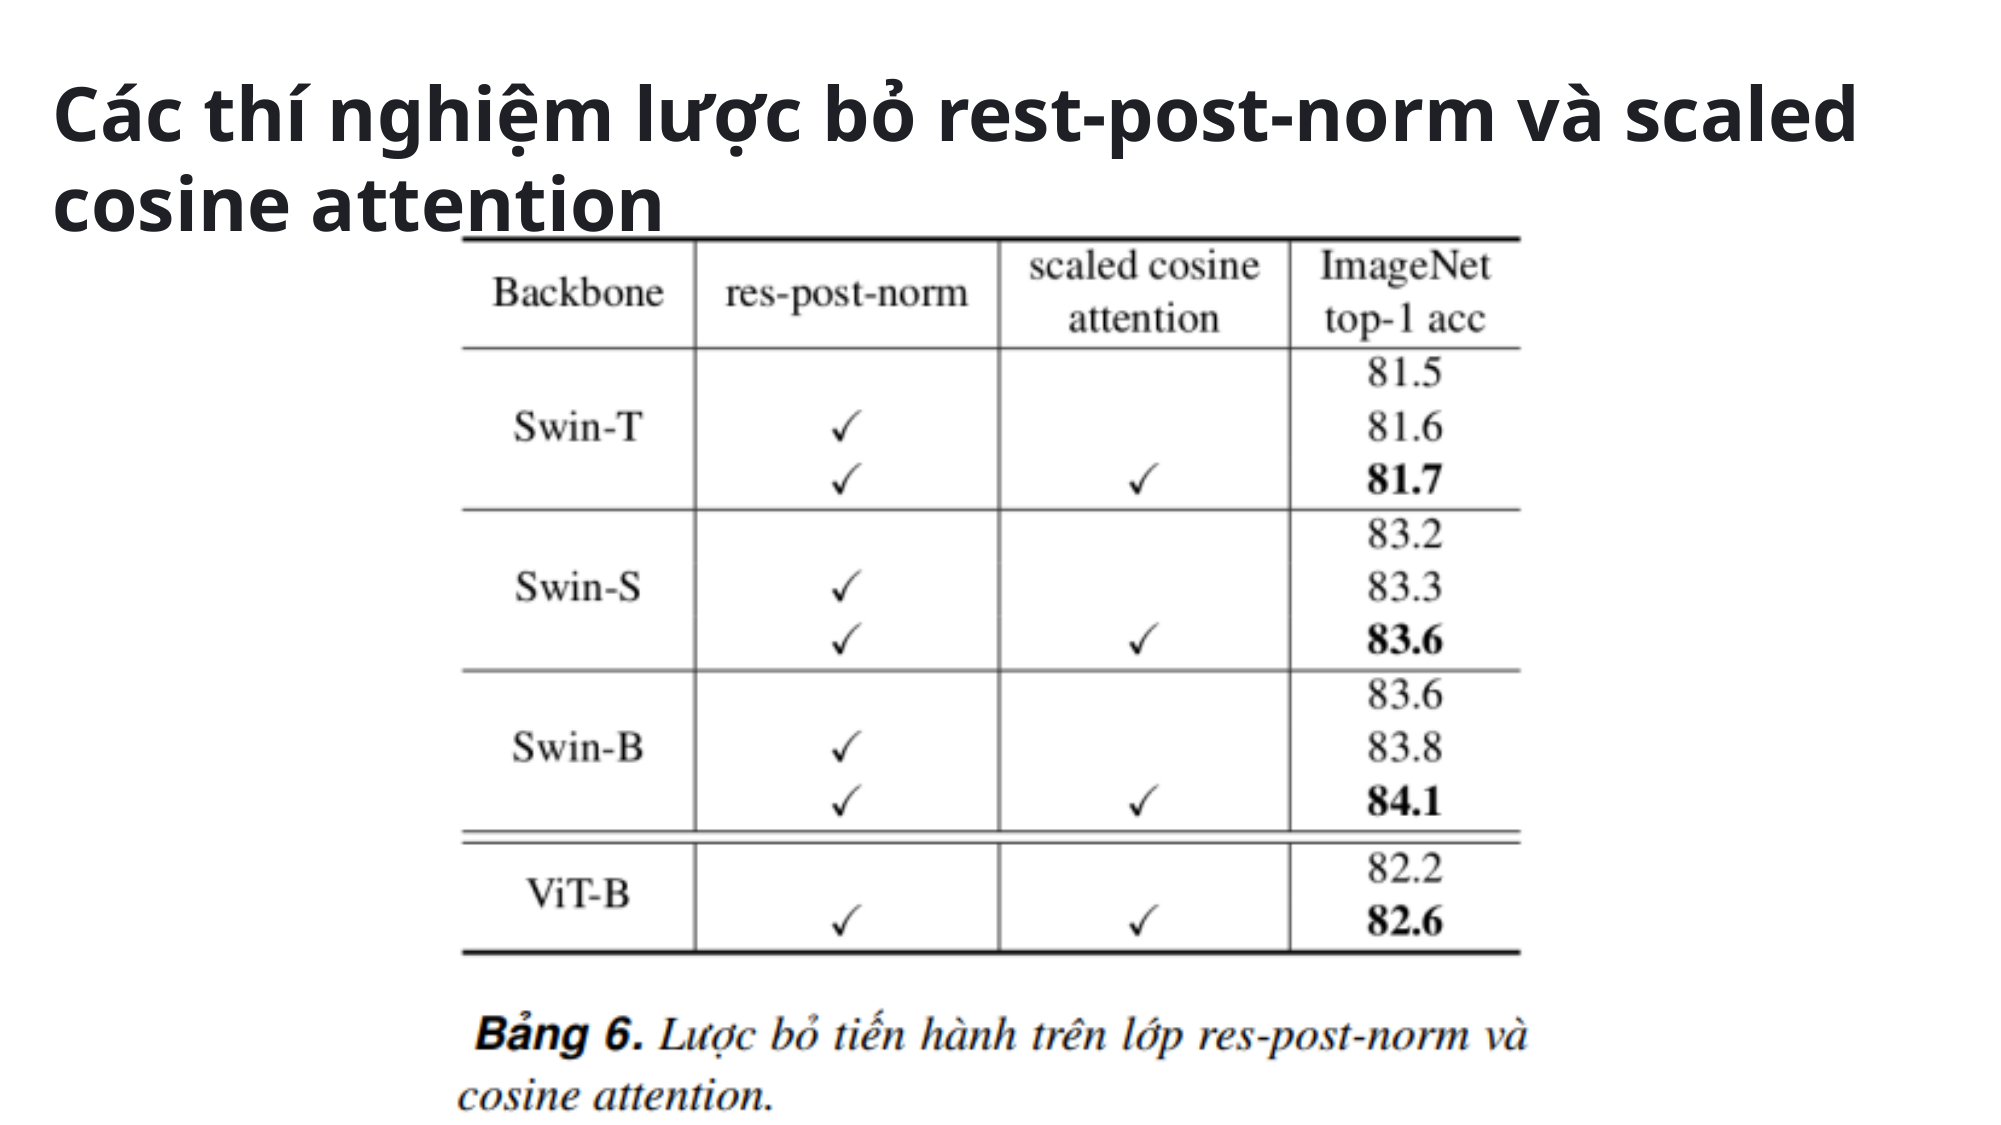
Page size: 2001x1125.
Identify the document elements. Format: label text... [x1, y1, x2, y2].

picture [454, 227, 1546, 1125]
text_box Các thí nghiệm lược bỏ rest-post-norm và scaled cosine attention [38, 59, 2000, 255]
